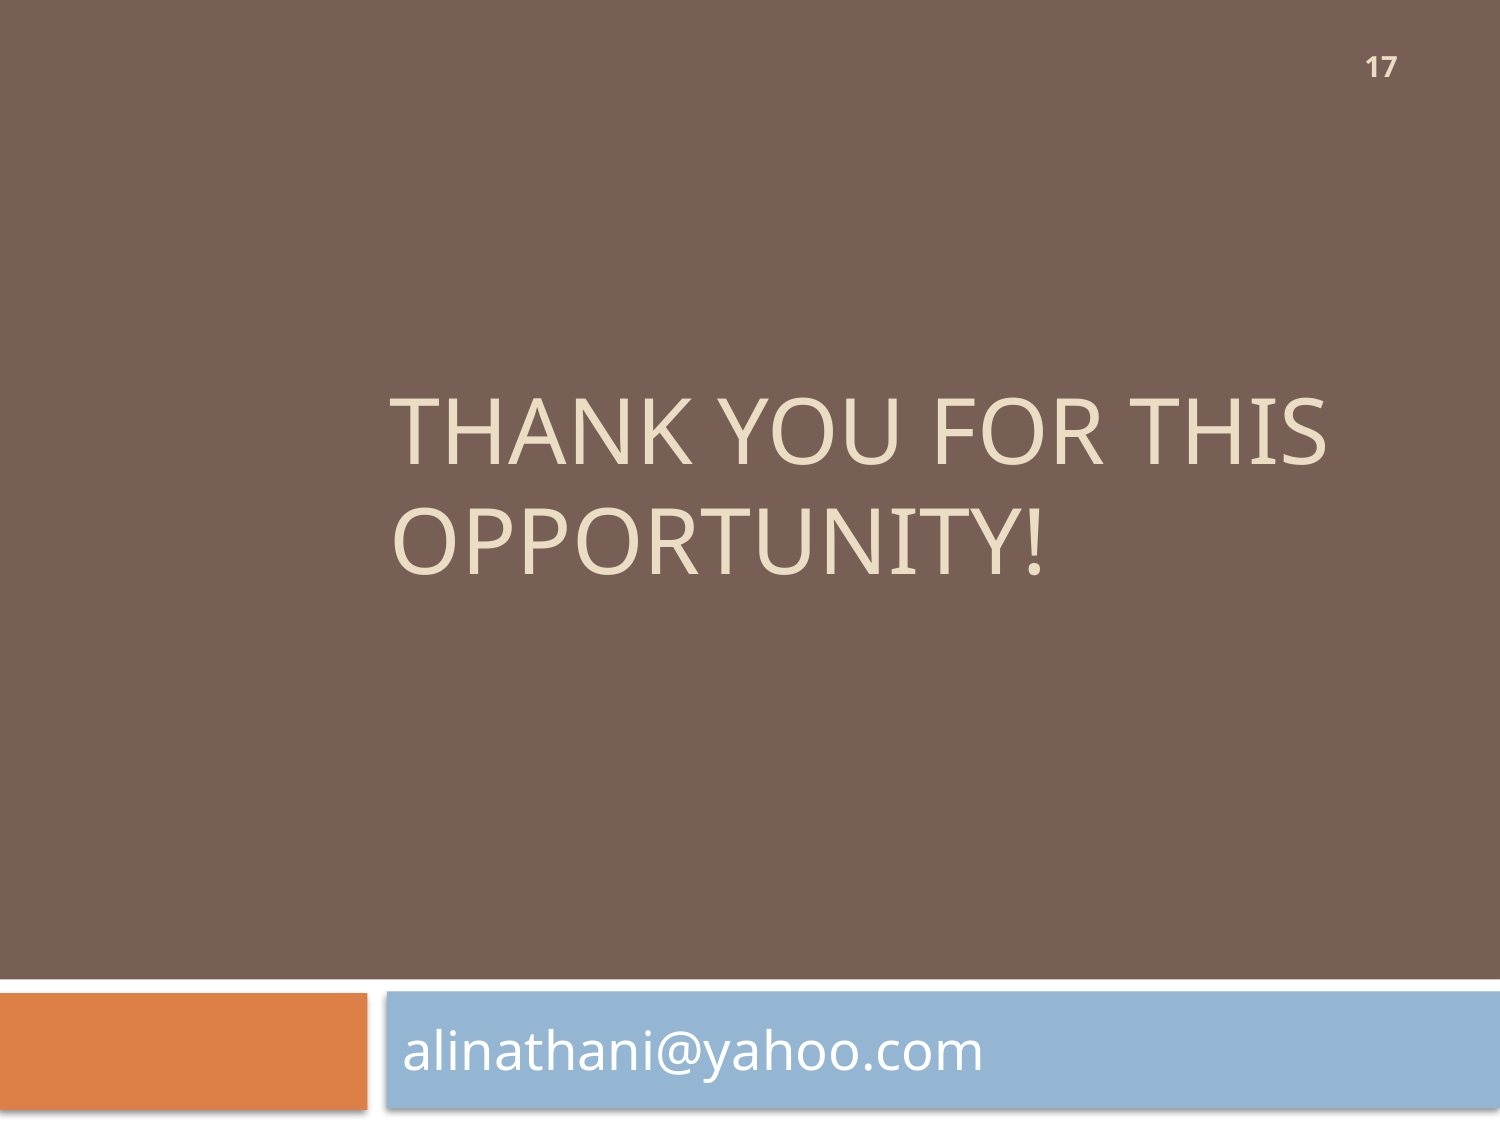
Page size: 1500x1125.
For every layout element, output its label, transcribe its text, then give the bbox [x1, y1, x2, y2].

title THANK YOU for this opportunity! [375, 299, 1438, 600]
slide_number 17 [1312, 37, 1450, 100]
subtitle alinathani@yahoo.com [387, 992, 1488, 1105]
